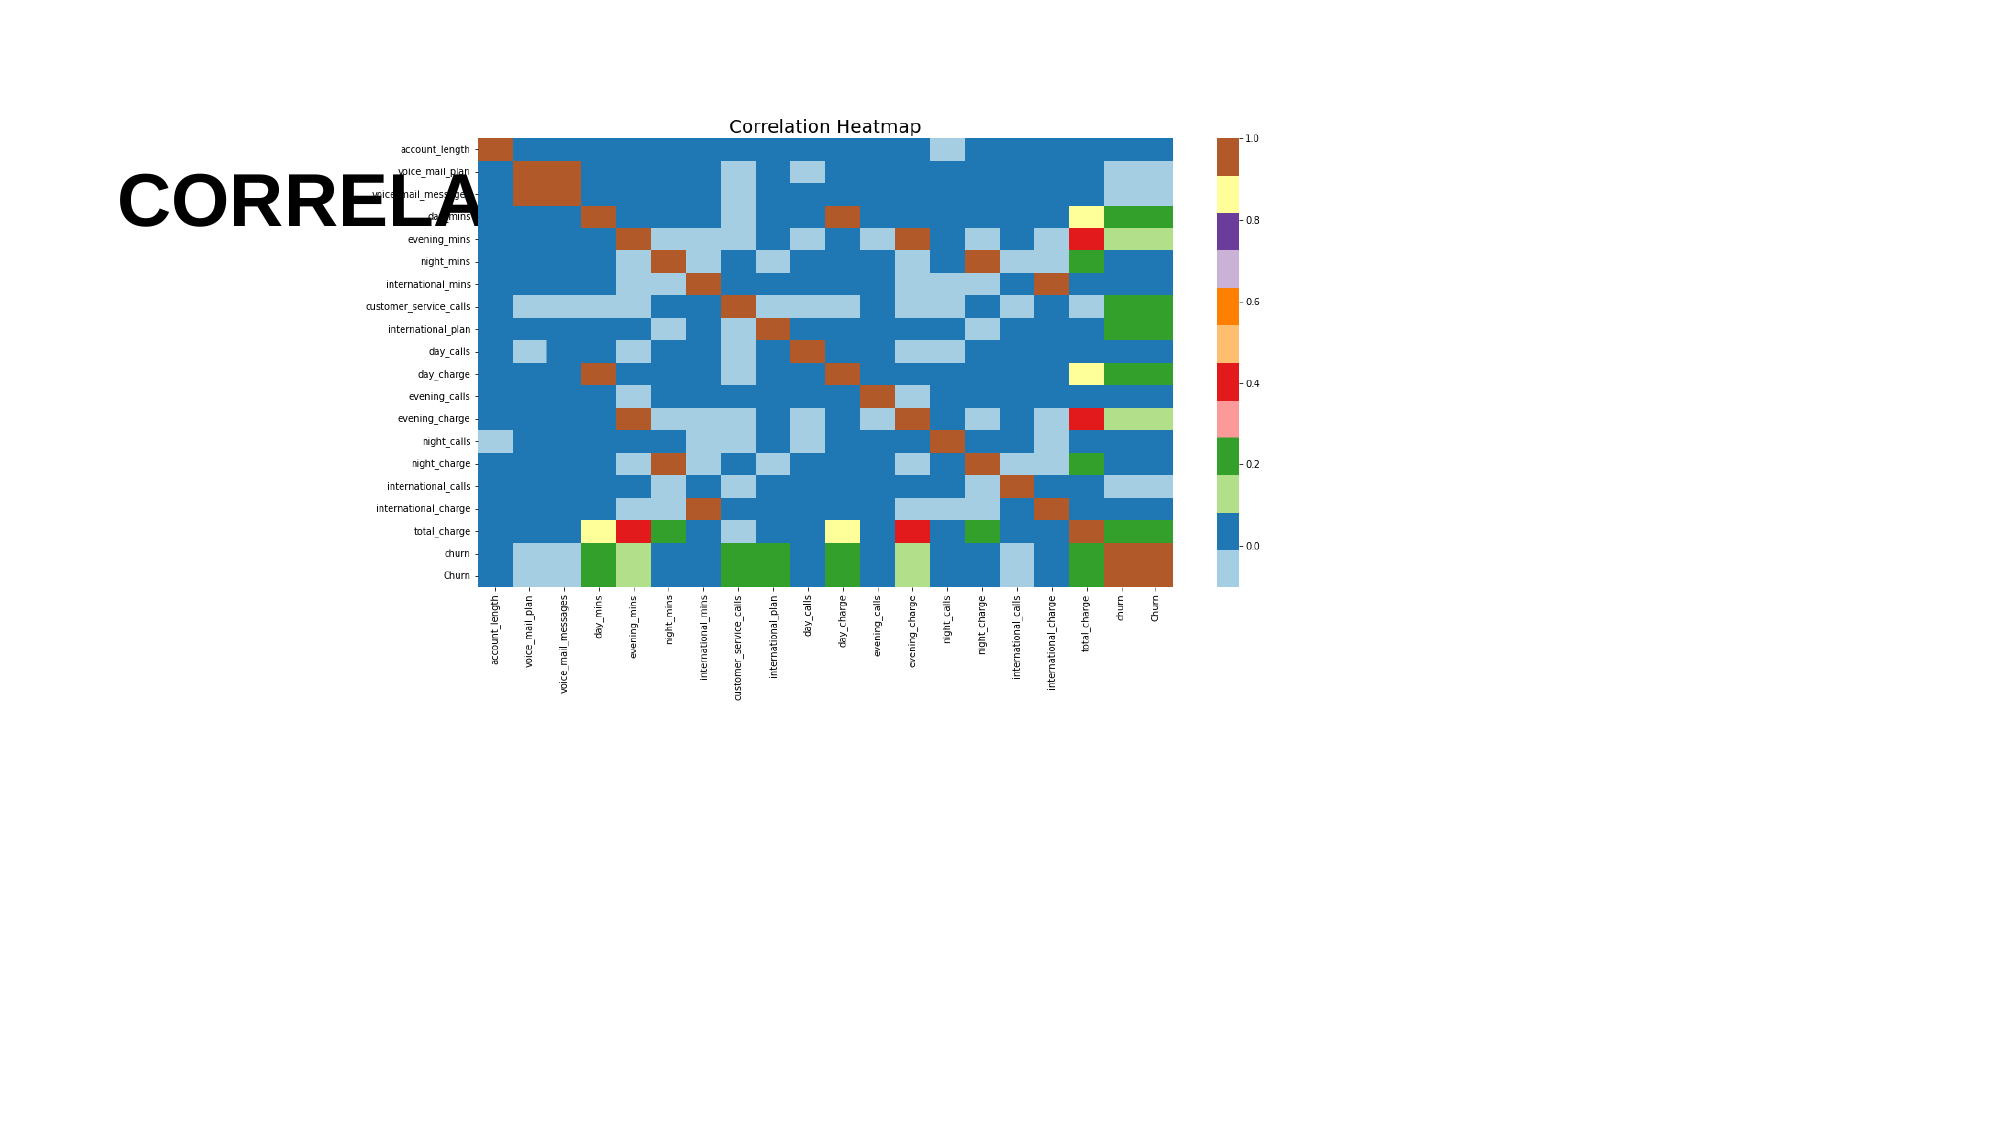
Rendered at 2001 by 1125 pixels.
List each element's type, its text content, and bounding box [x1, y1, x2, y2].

title CORRELATION HEATMAP [102, 73, 1513, 321]
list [358, 112, 1267, 706]
